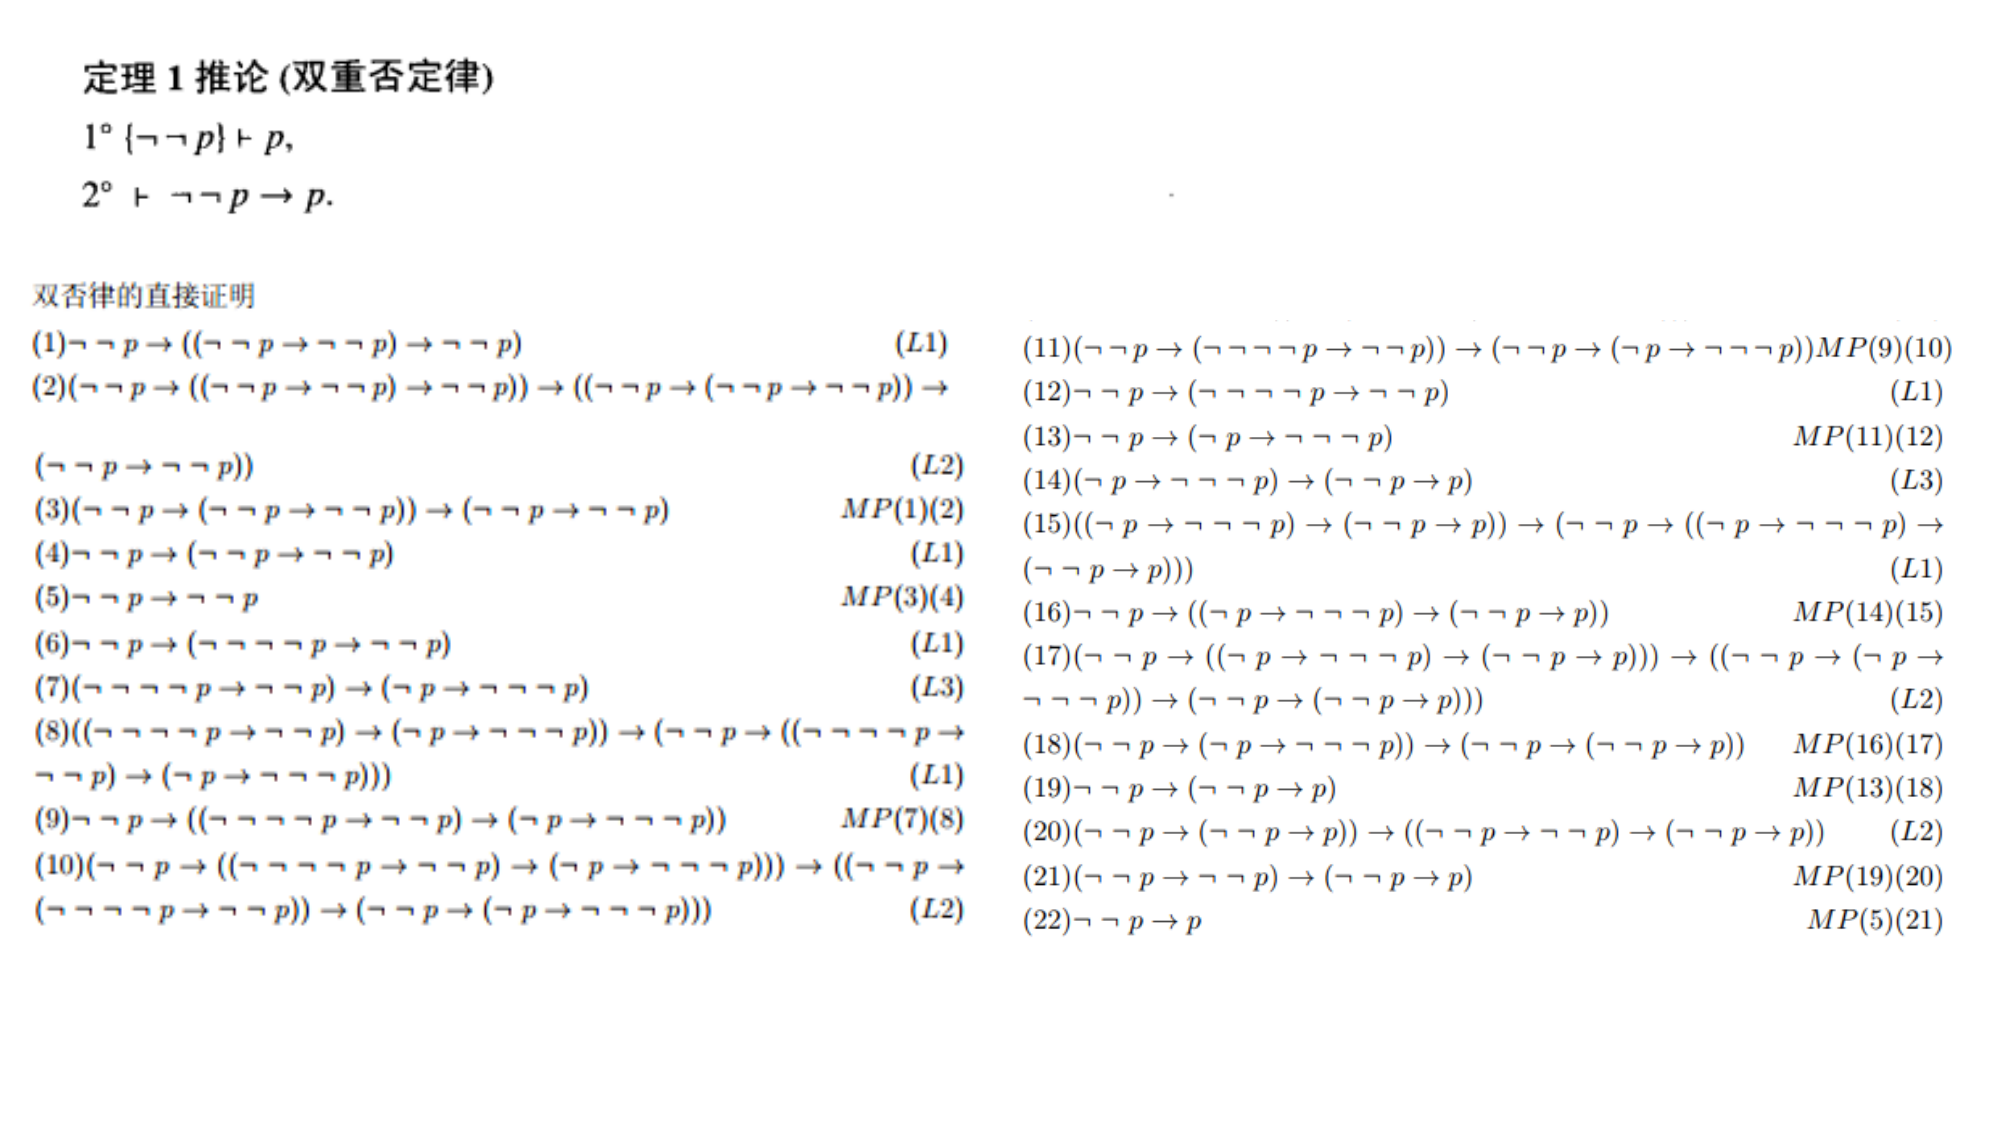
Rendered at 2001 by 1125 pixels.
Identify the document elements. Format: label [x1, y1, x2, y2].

picture [44, 49, 1380, 225]
picture [0, 251, 1009, 938]
picture [1010, 320, 1968, 950]
